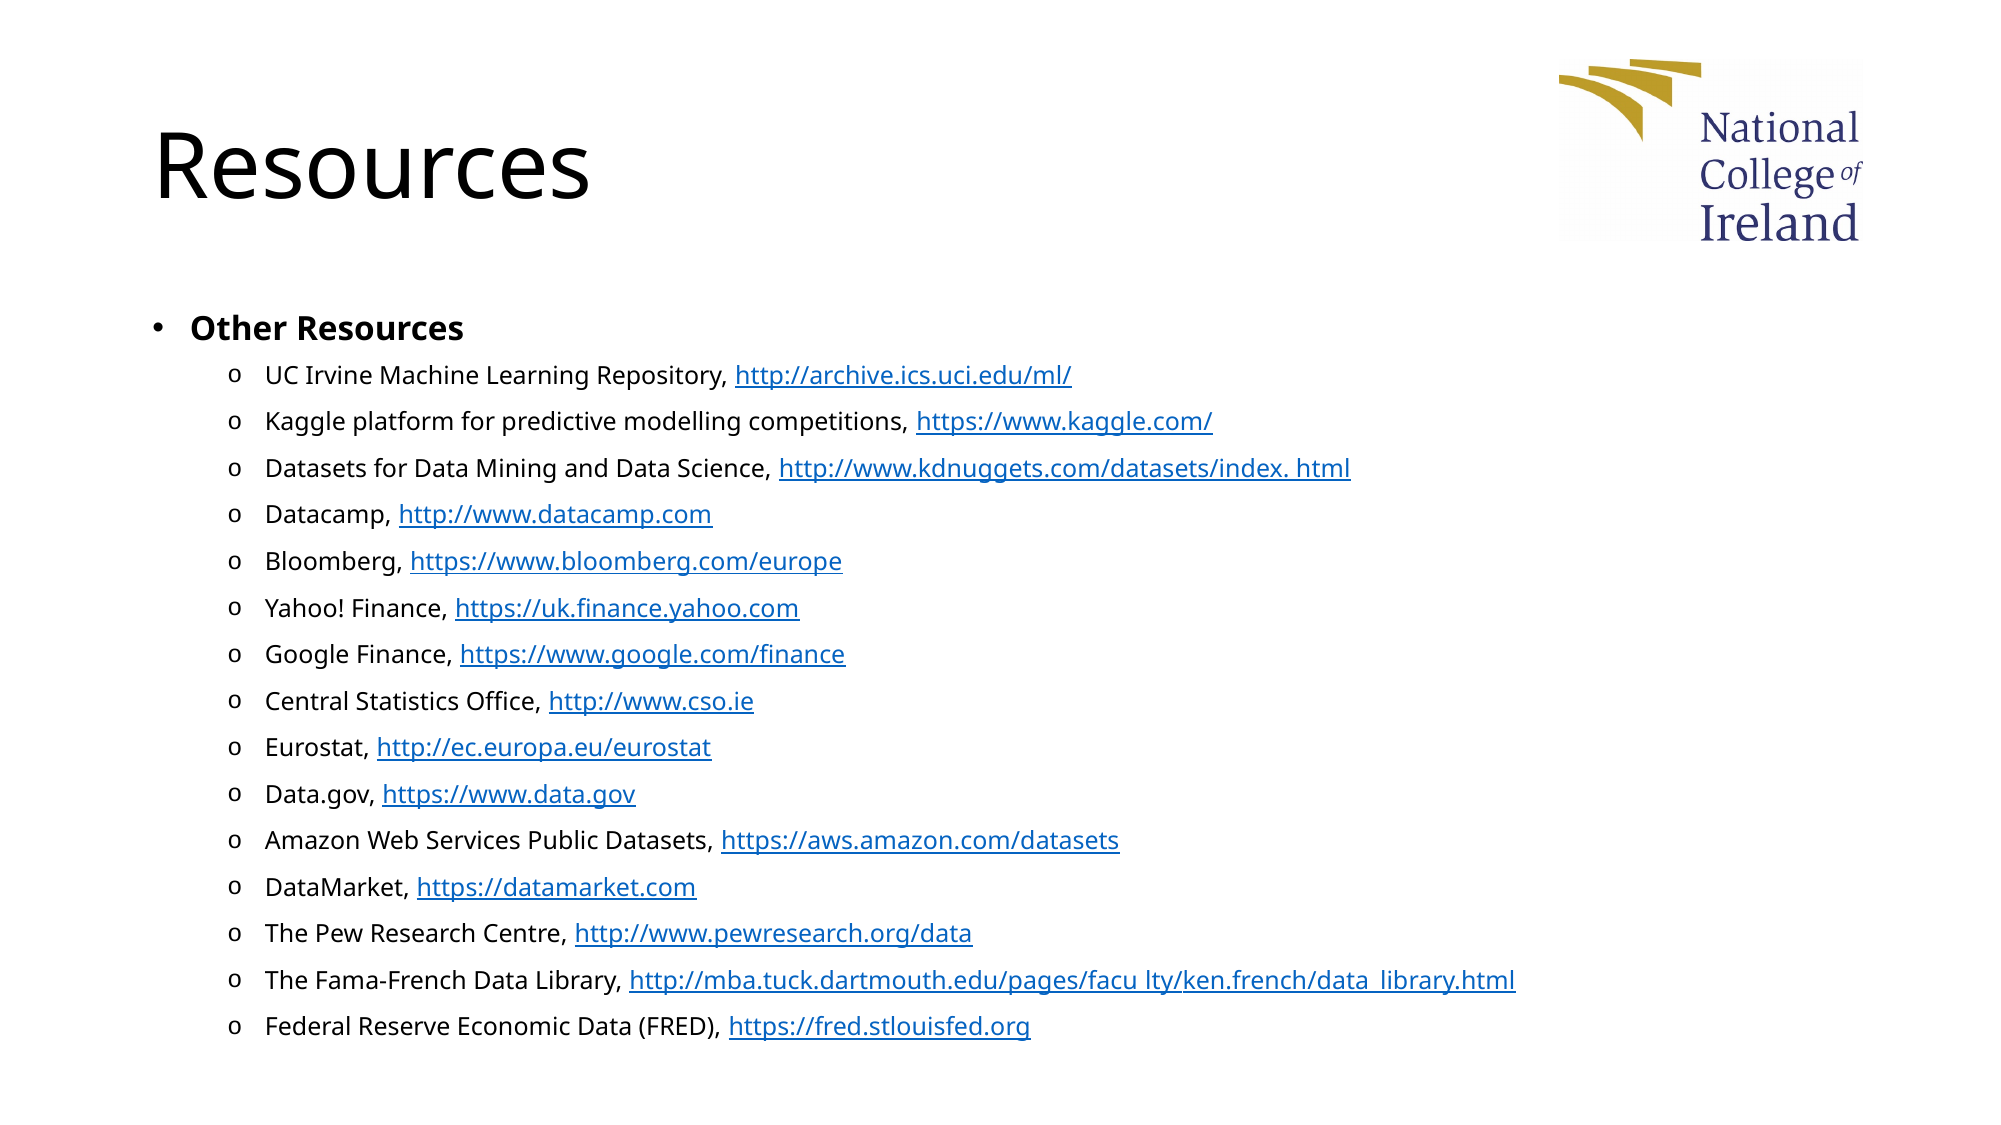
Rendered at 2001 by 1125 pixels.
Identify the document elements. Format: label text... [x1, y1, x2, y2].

list Other Resources UC Irvine Machine Learning Repository, http://archive.ics.uci.edu/ml/ Kaggle platform for predictive modelling competitions, https://www.kaggle.com/ Datasets for Data Mining and Data Science, http://www.kdnuggets.com/datasets/index. html Datacamp, http://www.datacamp.com Bloomberg, https://www.bloomberg.com/europe Yahoo! Finance, https://uk.finance.yahoo.com Google Finance, https://www.google.com/finance Central Statistics Office, http://www.cso.ie Eurostat, http://ec.europa.eu/eurostat Data.gov, https://www.data.gov Amazon Web Services Public Datasets, https://aws.amazon.com/datasets DataMarket, https://datamarket.com The Pew Research Centre, http://www.pewresearch.org/data The Fama-French Data Library, http://mba.tuck.dartmouth.edu/pages/facu lty/ken.french/data_library.html Federal Reserve Economic Data (FRED), https://fred.stlouisfed.org [137, 299, 1863, 1014]
title Resources [137, 59, 1863, 278]
